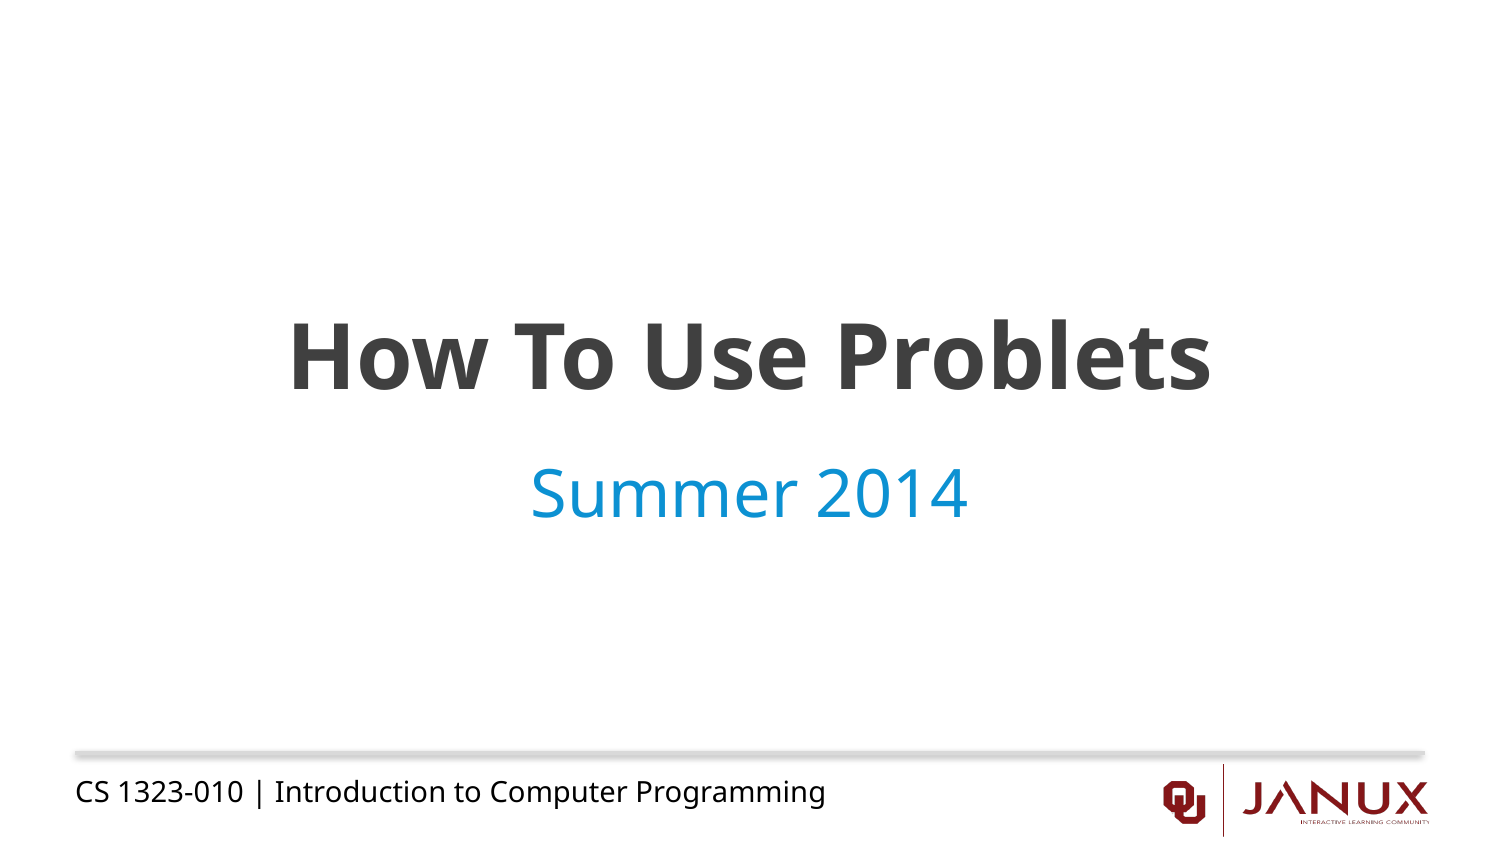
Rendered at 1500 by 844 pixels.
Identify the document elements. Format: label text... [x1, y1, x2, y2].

title How To Use Problets [112, 262, 1388, 443]
subtitle Summer 2014 [225, 442, 1275, 664]
